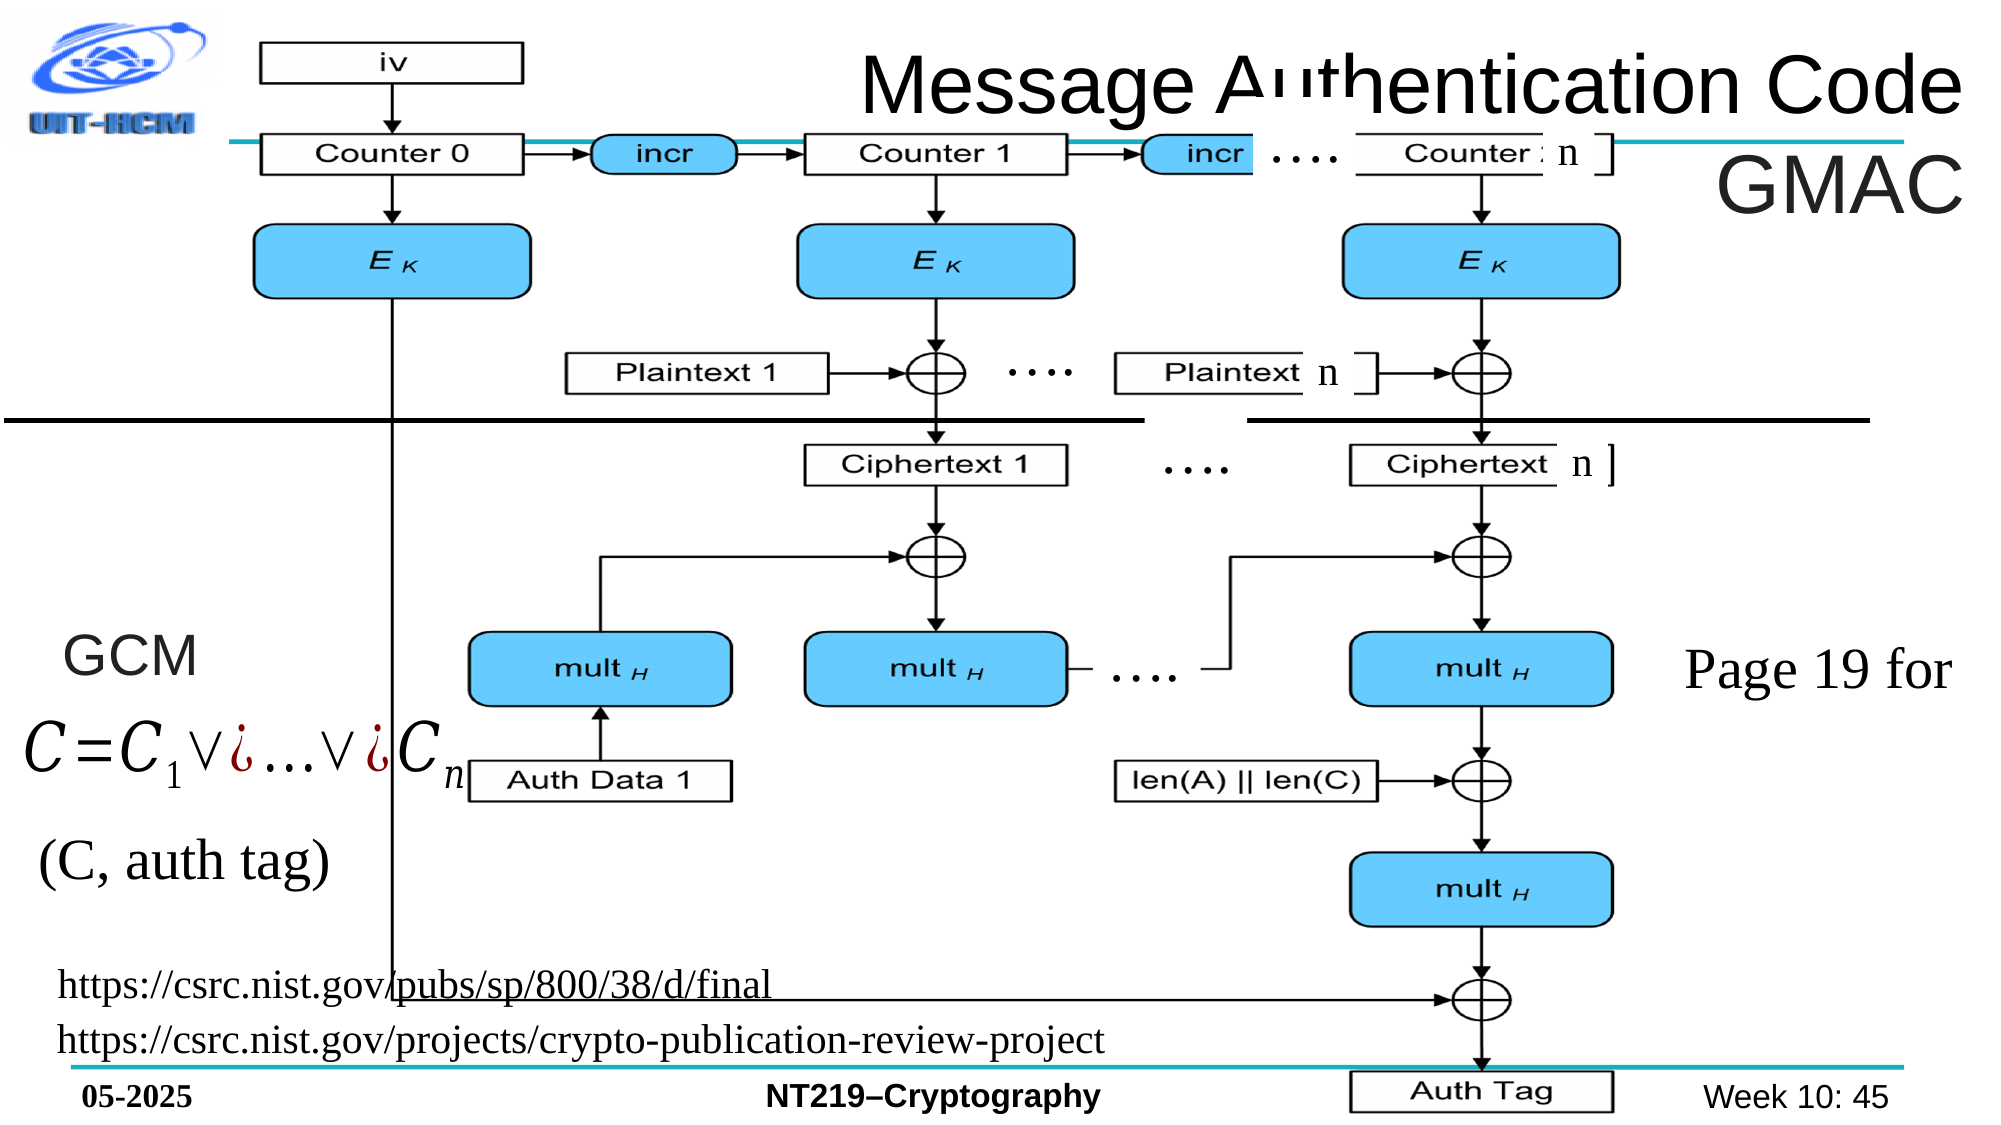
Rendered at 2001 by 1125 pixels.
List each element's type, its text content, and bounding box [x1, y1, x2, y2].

text_box GCM [48, 609, 226, 695]
picture [7, 9, 229, 146]
picture [231, 422, 1642, 1125]
picture [231, 27, 1642, 420]
text_box https://csrc.nist.gov/pubs/sp/800/38/d/final [42, 949, 226, 1004]
text_box (C, auth tag) [23, 813, 226, 899]
text_box https://csrc.nist.gov/projects/crypto-publication-review-project [42, 1004, 226, 1070]
title Message Authentication Code GMAC [1646, 115, 1981, 246]
